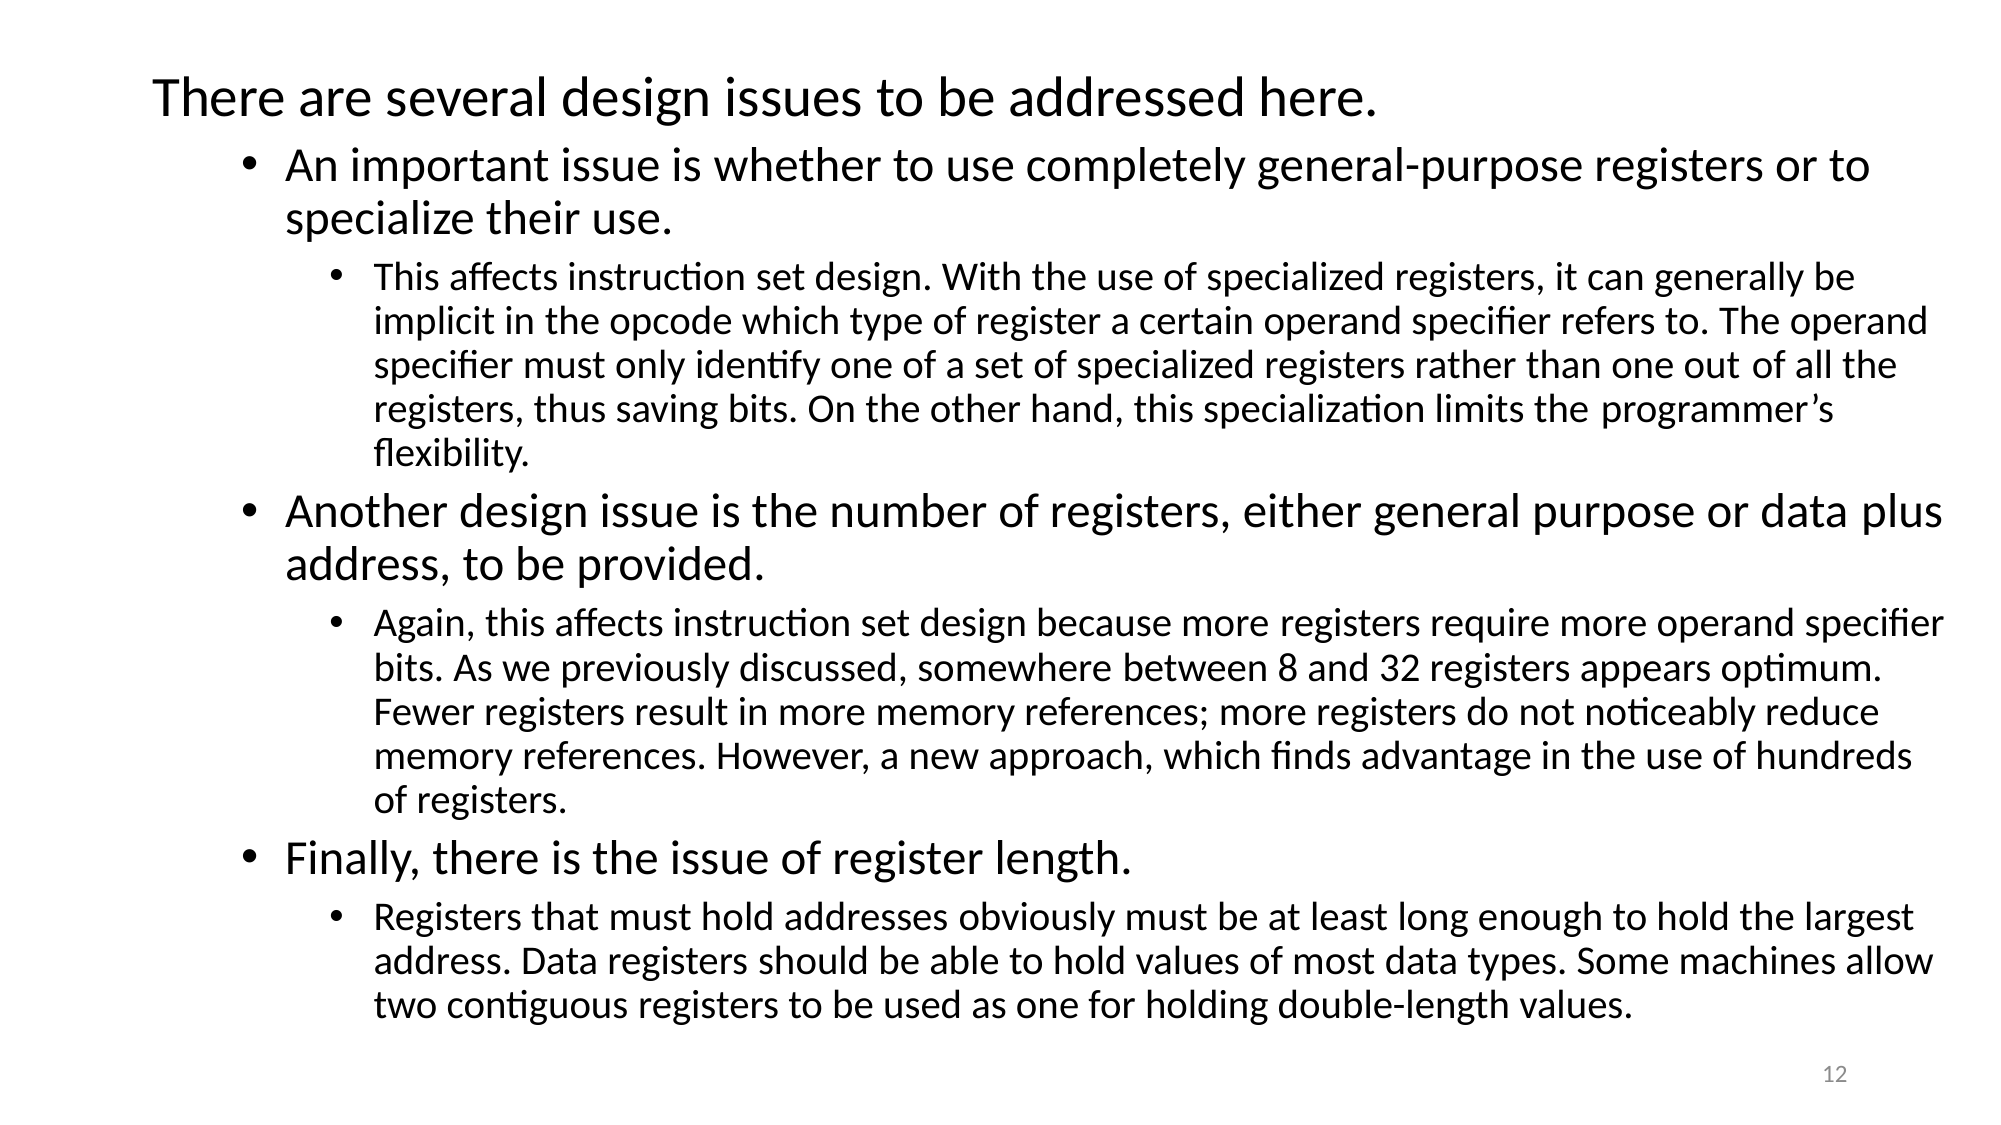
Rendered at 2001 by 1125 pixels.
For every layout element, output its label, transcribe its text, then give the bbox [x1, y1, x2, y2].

text_box There are several design issues to be addressed here. An important issue is whether to use completely general-purpose registers or to specialize their use. This affects instruction set design. With the use of specialized registers, it can generally be implicit in the opcode which type of register a certain operand specifier refers to. The operand specifier must only identify one of a set of specialized registers rather than one out of all the registers, thus saving bits. On the other hand, this specialization limits the programmer’s flexibility. Another design issue is the number of registers, either general purpose or data plus address, to be provided. Again, this affects instruction set design because more registers require more operand specifier bits. As we previously discussed, somewhere between 8 and 32 registers appears optimum. Fewer registers result in more memory references; more registers do not noticeably reduce memory references. However, a new approach, which finds advantage in the use of hundreds of registers. Finally, there is the issue of register length. Registers that must hold addresses obviously must be at least long enough to hold the largest address. Data registers should be able to hold values of most data types. Some machines allow two contiguous registers to be used as one for holding double-length values. [137, 59, 1966, 1043]
text_box <number> [1412, 1042, 1863, 1103]
